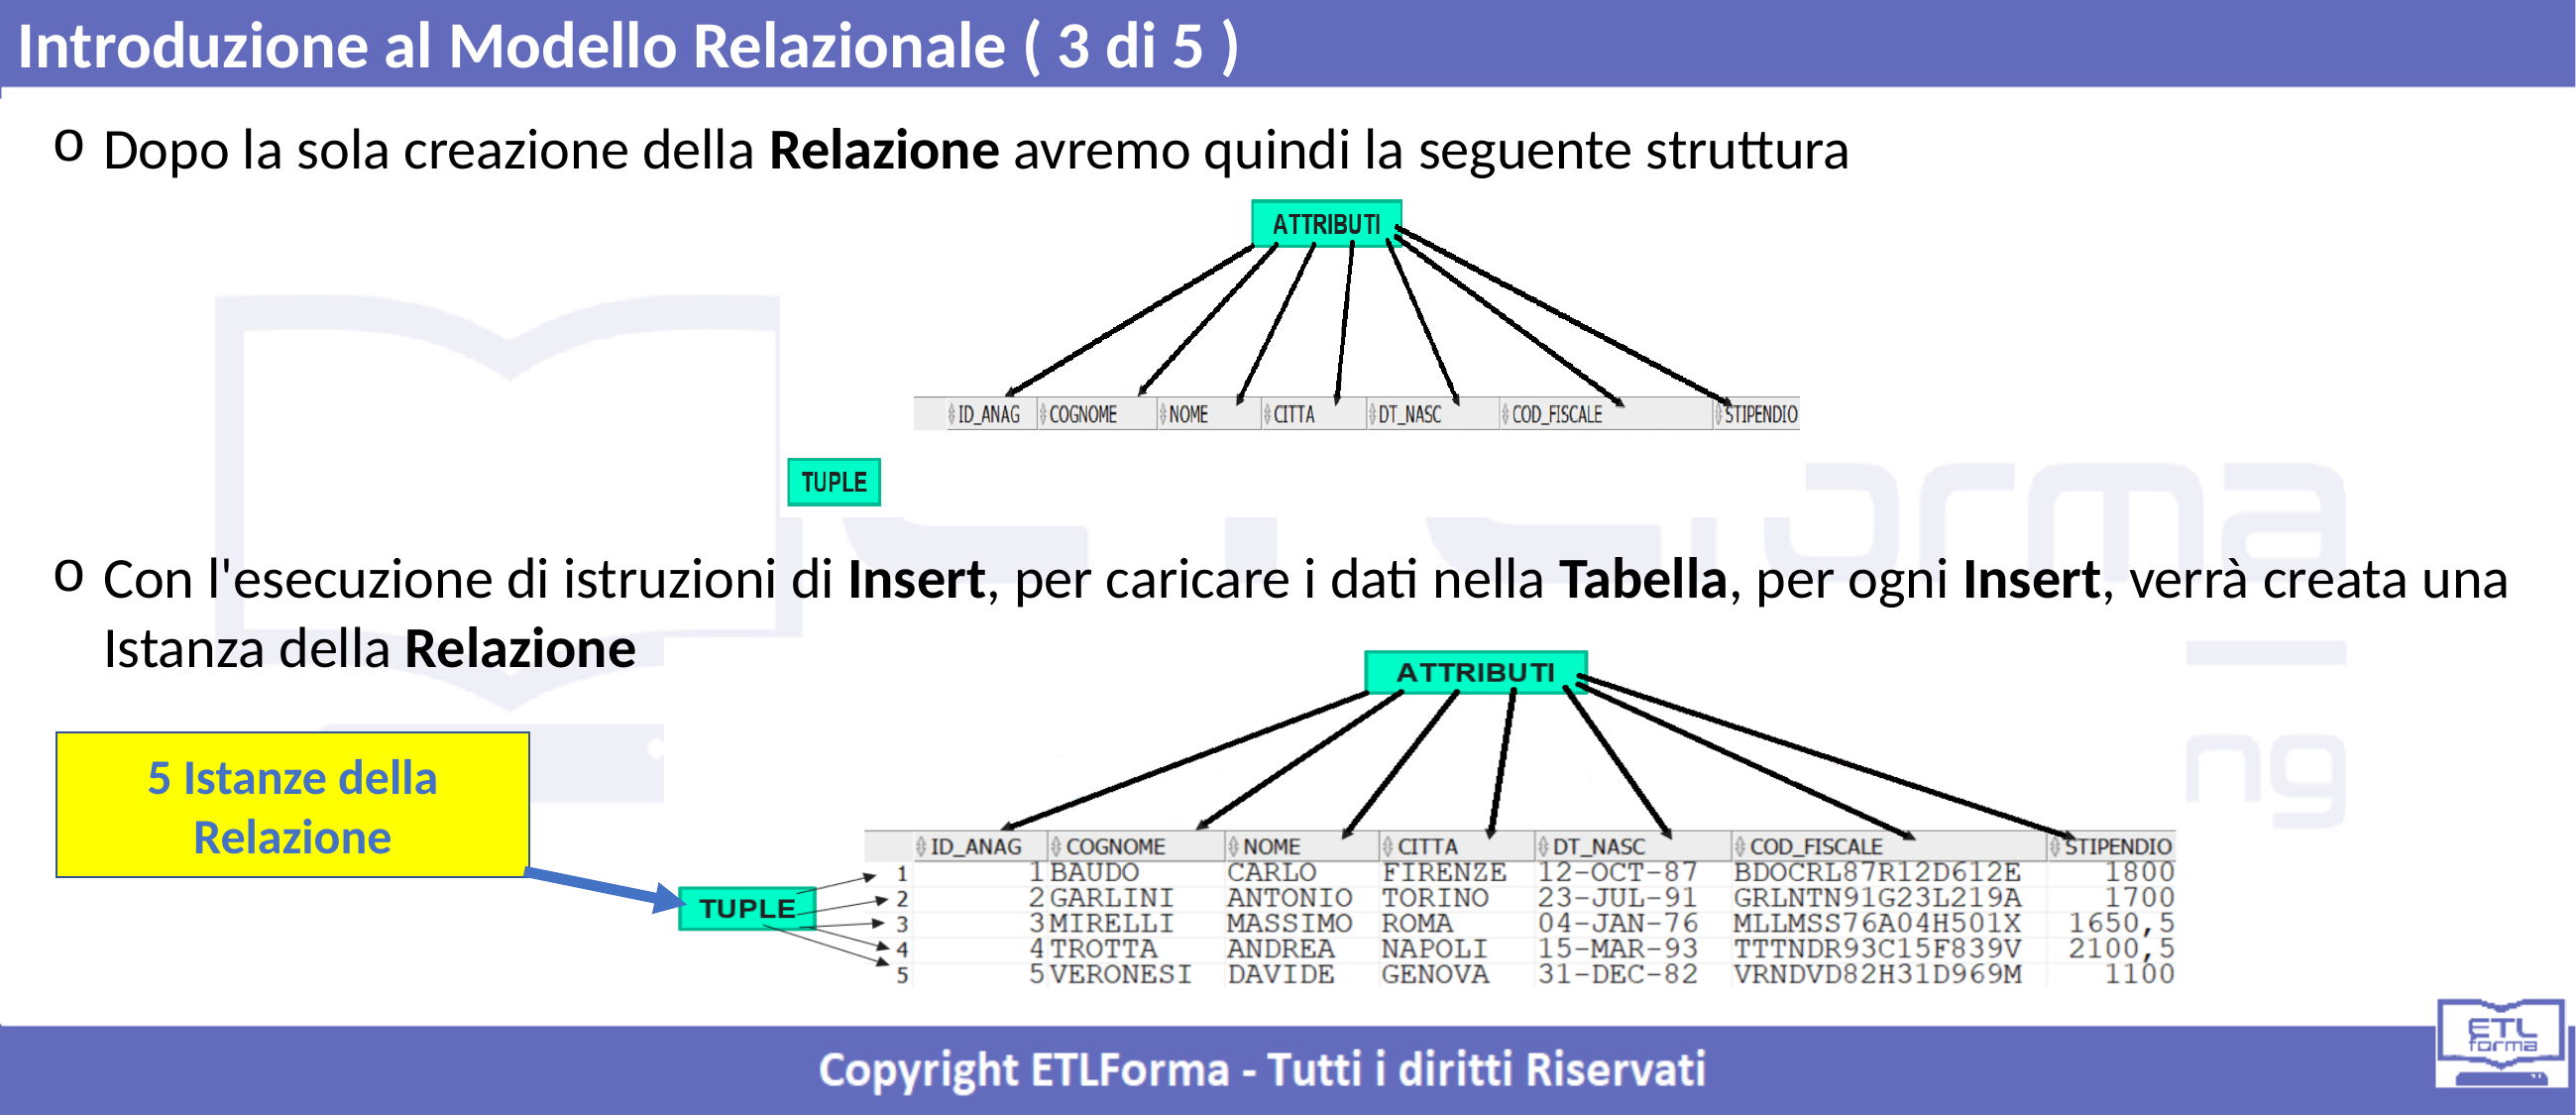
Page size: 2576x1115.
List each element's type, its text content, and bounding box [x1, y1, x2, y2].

picture [780, 195, 1806, 517]
picture [664, 637, 2186, 997]
text_box Introduzione al Modello Relazionale ( 3 di 5 ) [3, 0, 2552, 65]
text_box 5 Istanze della Relazione [56, 731, 530, 878]
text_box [523, 871, 688, 905]
text_box Dopo la sola creazione della Relazione avremo quindi la seguente struttura Con l'esecuzione di istruzioni di Insert, per caricare i dati nella Tabella, per ogni Insert, verrà creata una Istanza della Relazione [18, 105, 2527, 686]
